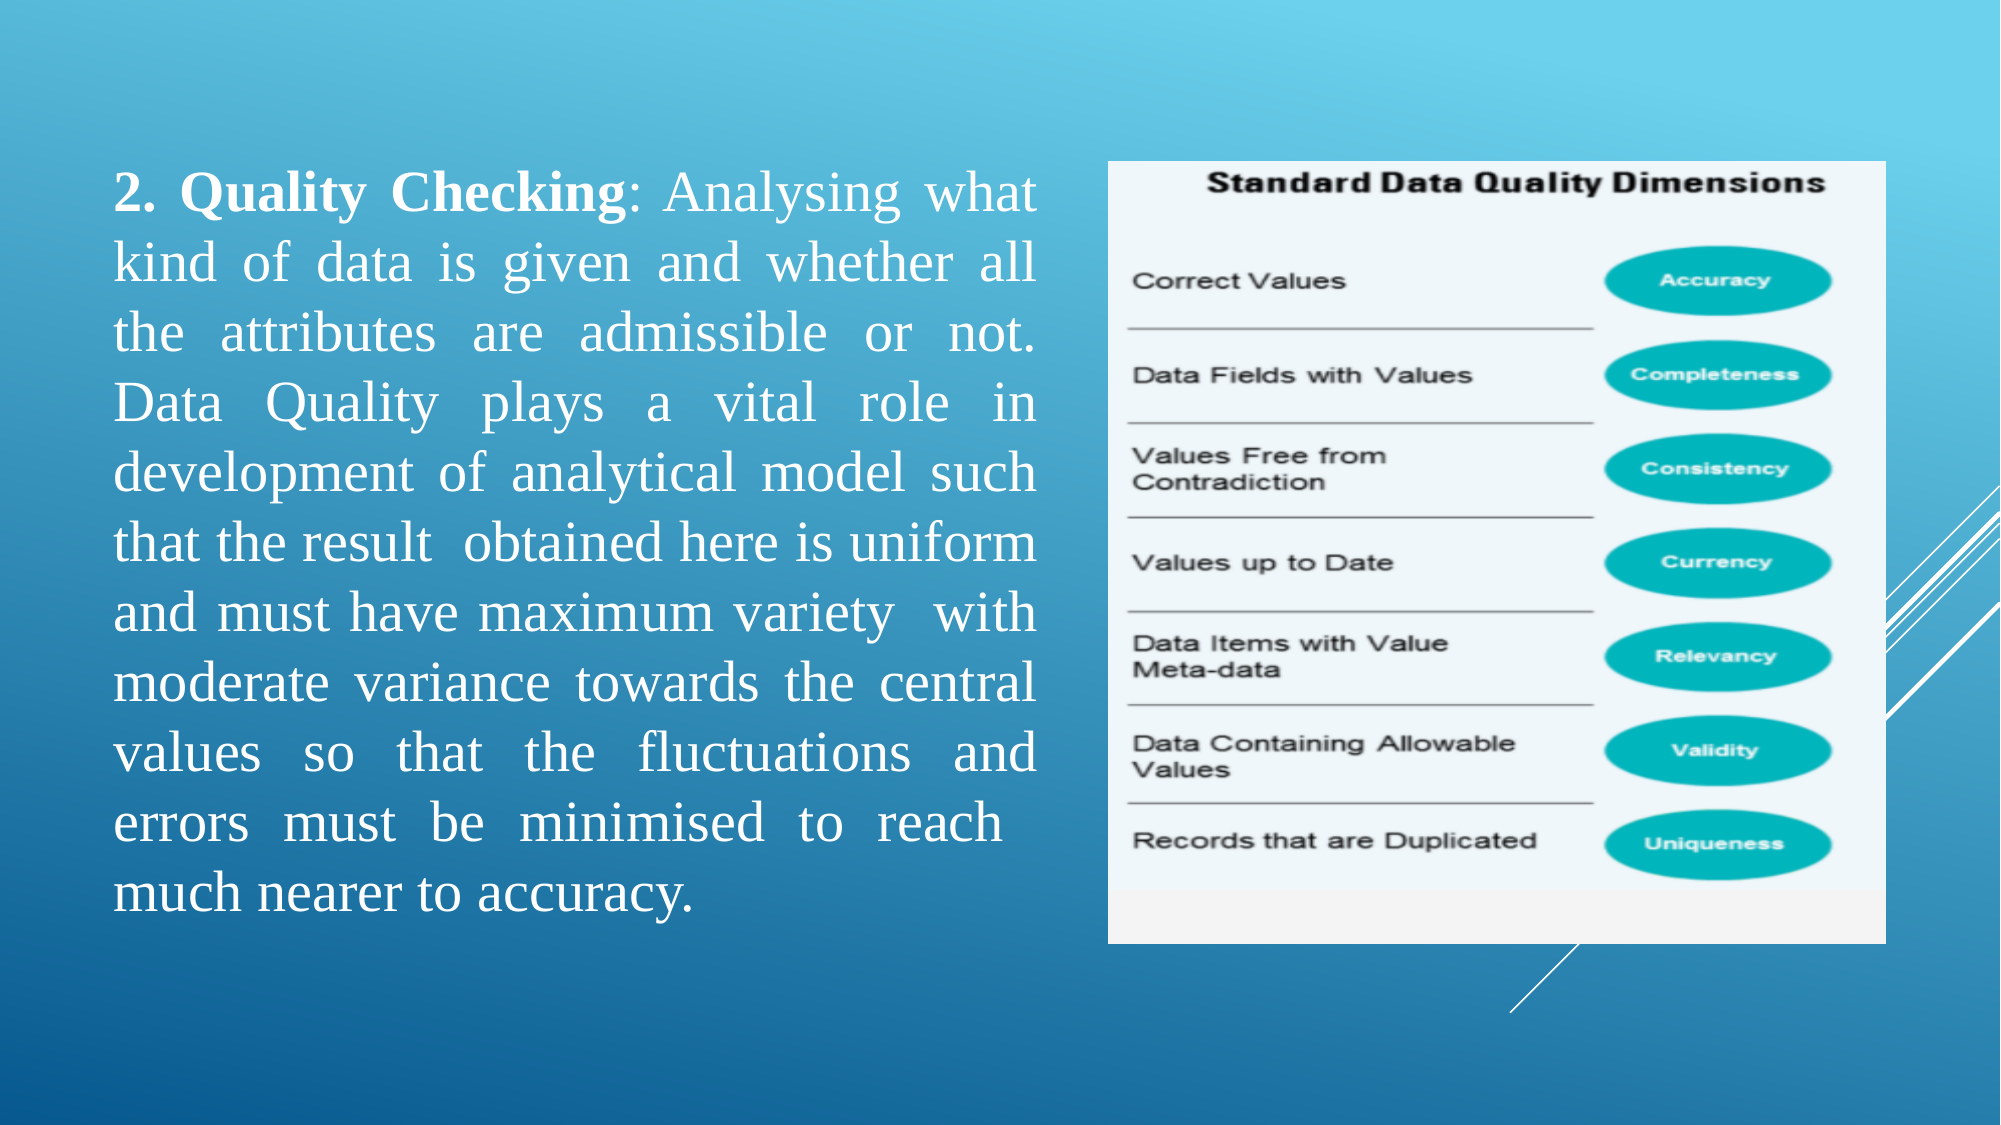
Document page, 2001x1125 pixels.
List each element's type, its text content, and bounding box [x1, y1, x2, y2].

text_box 2. Quality Checking: Analysing what kind of data is given and whether all the attributes are admissible or not. Data Quality plays a vital role in development of analytical model such that the result obtained here is uniform and must have maximum variety with moderate variance towards the central values so that the fluctuations and errors must be minimised to reach much nearer to accuracy. [98, 145, 1053, 931]
picture [1107, 161, 1886, 944]
